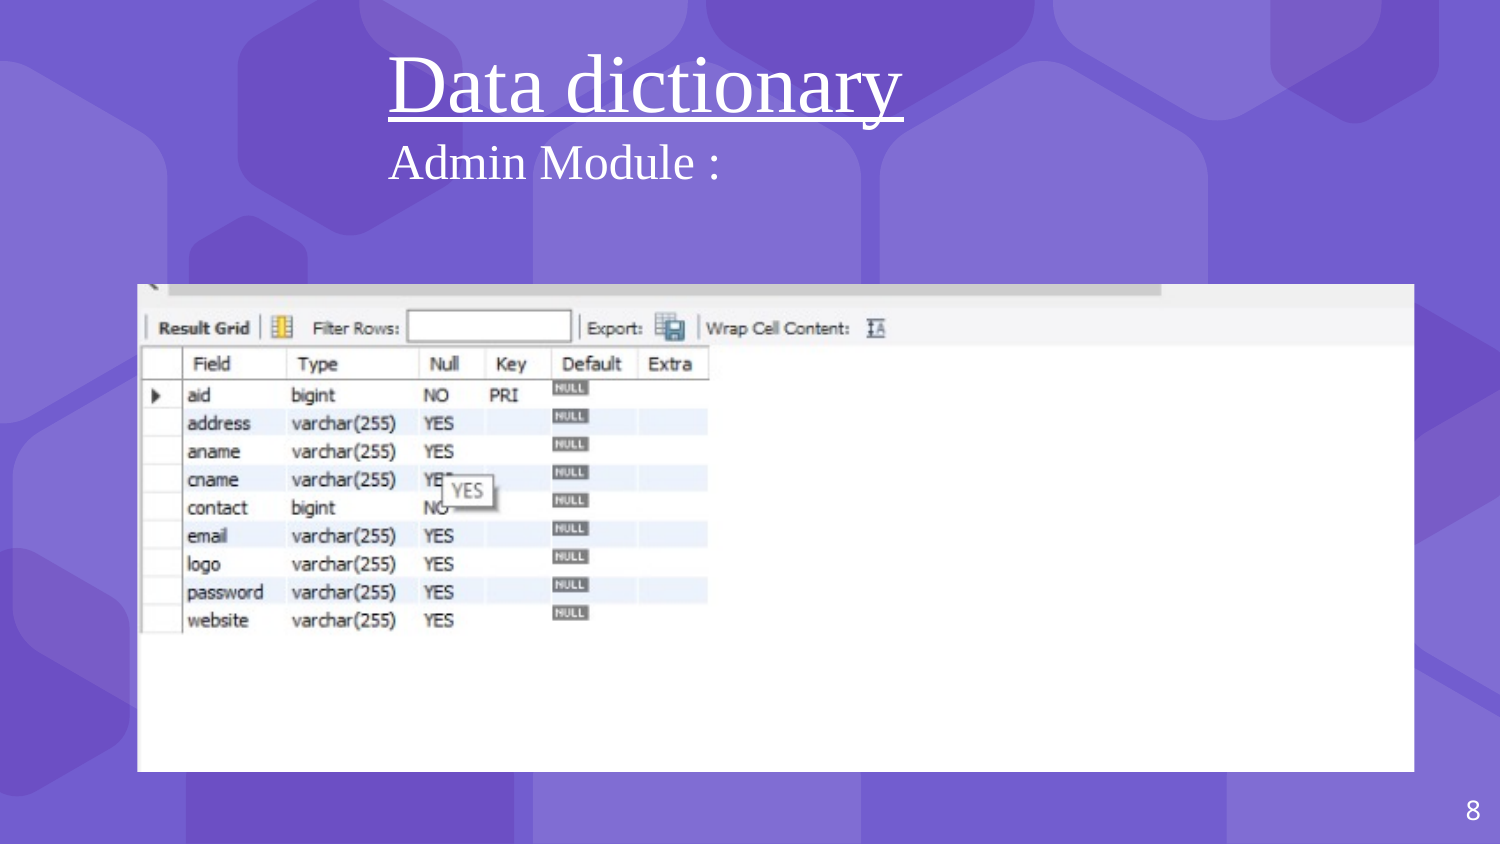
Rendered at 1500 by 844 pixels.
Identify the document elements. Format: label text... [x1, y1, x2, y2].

text_box Data dictionary Admin Module : [373, 21, 1124, 259]
slide_number 8 [1391, 779, 1482, 844]
picture [137, 284, 1415, 773]
